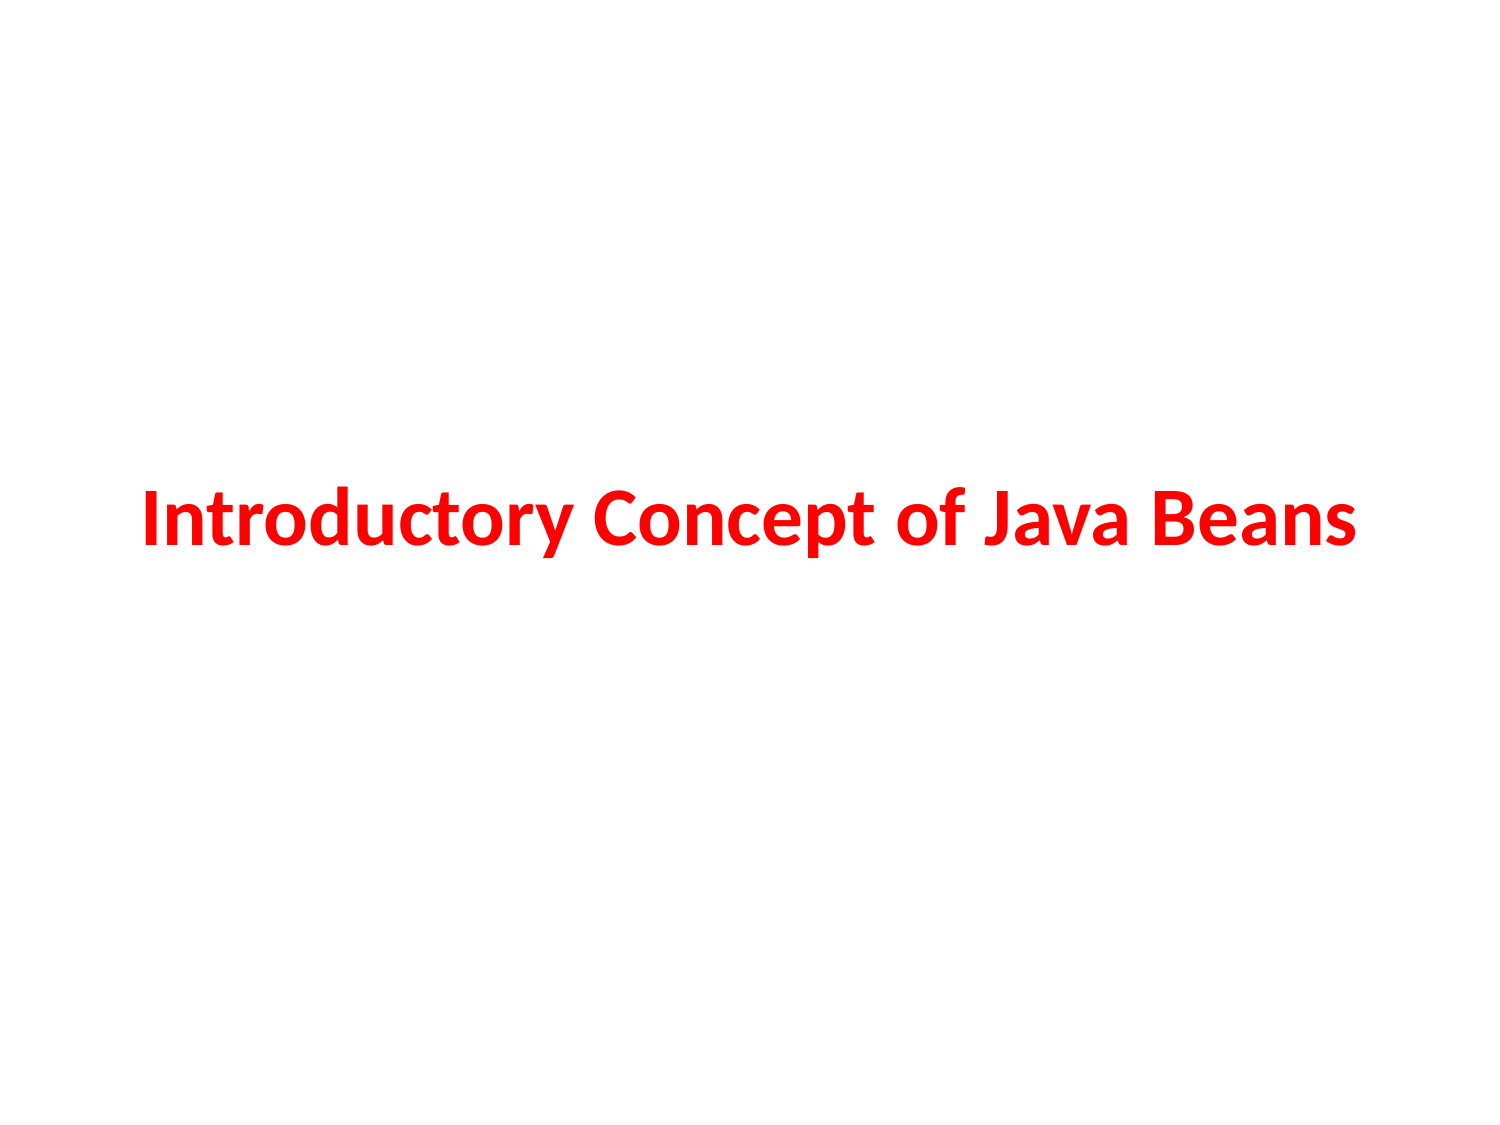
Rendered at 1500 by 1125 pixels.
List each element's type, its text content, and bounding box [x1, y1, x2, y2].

text_box Introductory Concept of Java Beans [0, 437, 1500, 588]
